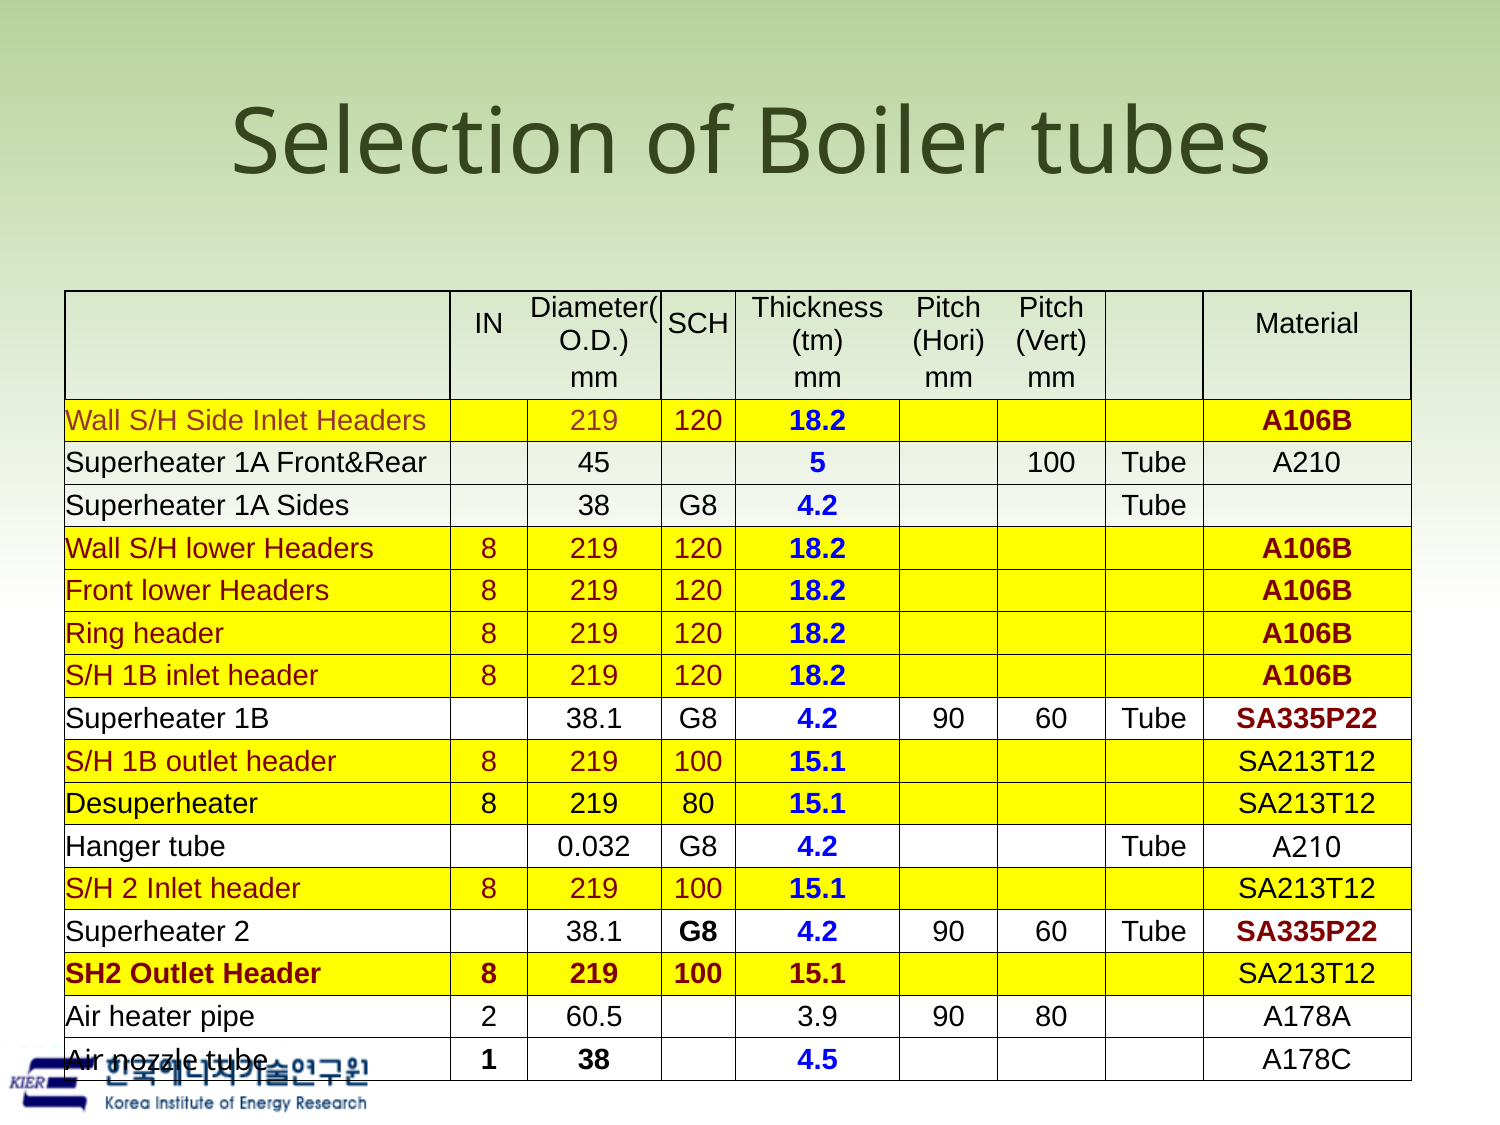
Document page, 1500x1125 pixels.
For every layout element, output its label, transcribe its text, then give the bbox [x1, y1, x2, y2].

table_cell A106B [1204, 612, 1411, 654]
table_cell [900, 868, 997, 909]
table_cell [998, 953, 1105, 995]
table_cell [1106, 953, 1203, 995]
table_cell 8 [451, 570, 527, 611]
table_cell 8 [451, 740, 527, 782]
table_cell Superheater 1A Sides [65, 485, 450, 526]
table_cell Front lower Headers [65, 570, 450, 611]
table_cell [900, 740, 997, 782]
table_cell [451, 698, 527, 739]
table_cell [1106, 655, 1203, 697]
table_cell [451, 400, 527, 441]
table_cell 8 [451, 655, 527, 697]
table_cell SA335P22 [1204, 910, 1411, 952]
table_cell 90 [900, 996, 997, 1037]
table_cell A106B [1204, 655, 1411, 697]
table_cell [1106, 996, 1203, 1037]
table_header Diameter(O.D.) [527, 292, 660, 356]
table_header Pitch (Hori) [900, 292, 998, 356]
table_cell 219 [528, 740, 661, 782]
table_cell [900, 442, 997, 484]
table_cell Tube [1106, 910, 1203, 952]
table_cell [662, 442, 735, 484]
table_cell 219 [528, 527, 661, 569]
table_cell [900, 570, 997, 611]
table_cell Tube [1106, 698, 1203, 739]
table_cell [998, 570, 1105, 611]
table_cell 100 [662, 740, 735, 782]
table_cell S/H 1B outlet header [65, 740, 450, 782]
table_cell [900, 953, 997, 995]
table_cell [662, 356, 735, 399]
table_cell 60.5 [528, 996, 661, 1037]
table_cell [451, 356, 527, 399]
table_cell SA213T12 [1204, 783, 1411, 824]
table_cell 60 [998, 698, 1105, 739]
table_cell 120 [662, 612, 735, 654]
table_cell [900, 400, 997, 441]
table_cell Tube [1106, 485, 1203, 526]
table_header SCH [662, 292, 735, 356]
table_header [66, 292, 449, 356]
table_cell A106B [1204, 400, 1411, 441]
table_cell 80 [998, 996, 1105, 1037]
table_cell [998, 400, 1105, 441]
table_cell Desuperheater [65, 783, 450, 824]
table_cell 18.2 [736, 400, 899, 441]
table_cell 4.2 [736, 825, 899, 867]
table_cell A106B [1204, 527, 1411, 569]
table_cell [1204, 356, 1410, 399]
table_cell A210 [1204, 442, 1411, 484]
table_cell [451, 442, 527, 484]
table_cell 18.2 [736, 612, 899, 654]
table_cell 219 [528, 783, 661, 824]
table_cell [451, 485, 527, 526]
table_cell A106B [1204, 570, 1411, 611]
table_cell 120 [662, 527, 735, 569]
table_cell Ring header [65, 612, 450, 654]
table_header [1106, 292, 1202, 356]
table_cell mm [736, 356, 900, 399]
table_cell [66, 356, 449, 399]
table_cell 1 [451, 1038, 527, 1080]
table_cell 100 [998, 442, 1105, 484]
table_cell [1106, 868, 1203, 909]
table_cell 219 [528, 612, 661, 654]
table_cell [900, 527, 997, 569]
table_cell [900, 612, 997, 654]
table_cell 80 [662, 783, 735, 824]
table_cell Superheater 2 [65, 910, 450, 952]
table_cell 90 [900, 698, 997, 739]
table_cell [1204, 485, 1411, 526]
table_header Thickness (tm) [736, 292, 900, 356]
table_cell Superheater 1B [65, 698, 450, 739]
table_cell A178A [1204, 996, 1411, 1037]
table_cell 18.2 [736, 527, 899, 569]
table_cell SA213T12 [1204, 953, 1411, 995]
table_cell [1106, 740, 1203, 782]
table_cell 2 [451, 996, 527, 1037]
table_cell S/H 1B inlet header [65, 655, 450, 697]
table_cell [1106, 783, 1203, 824]
table_cell G8 [662, 825, 735, 867]
table_cell 4.2 [736, 485, 899, 526]
table_cell [900, 783, 997, 824]
table_cell 3.9 [736, 996, 899, 1037]
table_cell 15.1 [736, 868, 899, 909]
table_cell Superheater 1A Front&Rear [65, 442, 450, 484]
table_cell [998, 1038, 1105, 1080]
table_cell 8 [451, 783, 527, 824]
table_cell SA213T12 [1204, 740, 1411, 782]
table_cell 8 [451, 953, 527, 995]
table_cell 60 [998, 910, 1105, 952]
table_cell [998, 783, 1105, 824]
table_cell [998, 612, 1105, 654]
picture [0, 1046, 374, 1125]
table_cell 120 [662, 400, 735, 441]
table_cell 38.1 [528, 698, 661, 739]
table_cell [1106, 527, 1203, 569]
table_cell 120 [662, 570, 735, 611]
table_cell [662, 996, 735, 1037]
table_cell [1106, 400, 1203, 441]
table_cell [998, 825, 1105, 867]
table_cell [662, 1038, 735, 1080]
table_cell 15.1 [736, 783, 899, 824]
table_cell 219 [528, 868, 661, 909]
table_cell 100 [662, 868, 735, 909]
table_cell 18.2 [736, 655, 899, 697]
table_cell [451, 910, 527, 952]
table_cell [1106, 356, 1202, 399]
table_cell 15.1 [736, 740, 899, 782]
table_cell 4.5 [736, 1038, 899, 1080]
table_cell 5 [736, 442, 899, 484]
table_cell 0.032 [528, 825, 661, 867]
table_cell 219 [528, 570, 661, 611]
table_cell 4.2 [736, 910, 899, 952]
table_cell SA213T12 [1204, 868, 1411, 909]
table_cell 120 [662, 655, 735, 697]
table_header Pitch (Vert) [998, 292, 1105, 356]
table_cell [900, 825, 997, 867]
table_cell [1106, 570, 1203, 611]
table_cell Wall S/H Side Inlet Headers [65, 400, 450, 441]
table_cell 90 [900, 910, 997, 952]
title Selection of Boiler tubes [76, 42, 1427, 231]
table_cell SA335P22 [1204, 698, 1411, 739]
table_cell Air heater pipe [65, 996, 450, 1037]
table_cell 45 [528, 442, 661, 484]
table_cell SH2 Outlet Header [65, 953, 450, 995]
table_cell Hanger tube [65, 825, 450, 867]
table_cell [998, 740, 1105, 782]
table_cell 100 [662, 953, 735, 995]
table_header IN [451, 292, 527, 356]
table_cell [900, 485, 997, 526]
table_cell [998, 527, 1105, 569]
table_cell S/H 2 Inlet header [65, 868, 450, 909]
table_cell 219 [528, 655, 661, 697]
table_cell [998, 485, 1105, 526]
table_cell mm [998, 356, 1105, 399]
table_cell Tube [1106, 825, 1203, 867]
table_cell G8 [662, 698, 735, 739]
table_cell [900, 655, 997, 697]
table_cell 4.2 [736, 698, 899, 739]
table_cell [1106, 1038, 1203, 1080]
table_cell A178C [1204, 1038, 1411, 1080]
table_cell [998, 655, 1105, 697]
table_cell A210 [1204, 825, 1411, 867]
table_cell 15.1 [736, 953, 899, 995]
table_cell 219 [528, 953, 661, 995]
table_header Material [1204, 292, 1410, 356]
table_cell G8 [662, 485, 735, 526]
table_cell [1106, 612, 1203, 654]
table_cell [451, 825, 527, 867]
table_cell Wall S/H lower Headers [65, 527, 450, 569]
table_cell [998, 868, 1105, 909]
table_cell 18.2 [736, 570, 899, 611]
table_cell 38.1 [528, 910, 661, 952]
table_cell Tube [1106, 442, 1203, 484]
table_cell [900, 1038, 997, 1080]
table_cell Air nozzle tube [65, 1038, 450, 1080]
table_cell 8 [451, 868, 527, 909]
table_cell 38 [528, 1038, 661, 1080]
table_cell 8 [451, 612, 527, 654]
table_cell 38 [528, 485, 661, 526]
table_cell 219 [528, 400, 661, 441]
table_cell mm [527, 356, 660, 399]
table_cell 8 [451, 527, 527, 569]
table_cell mm [900, 356, 998, 399]
table_cell G8 [662, 910, 735, 952]
